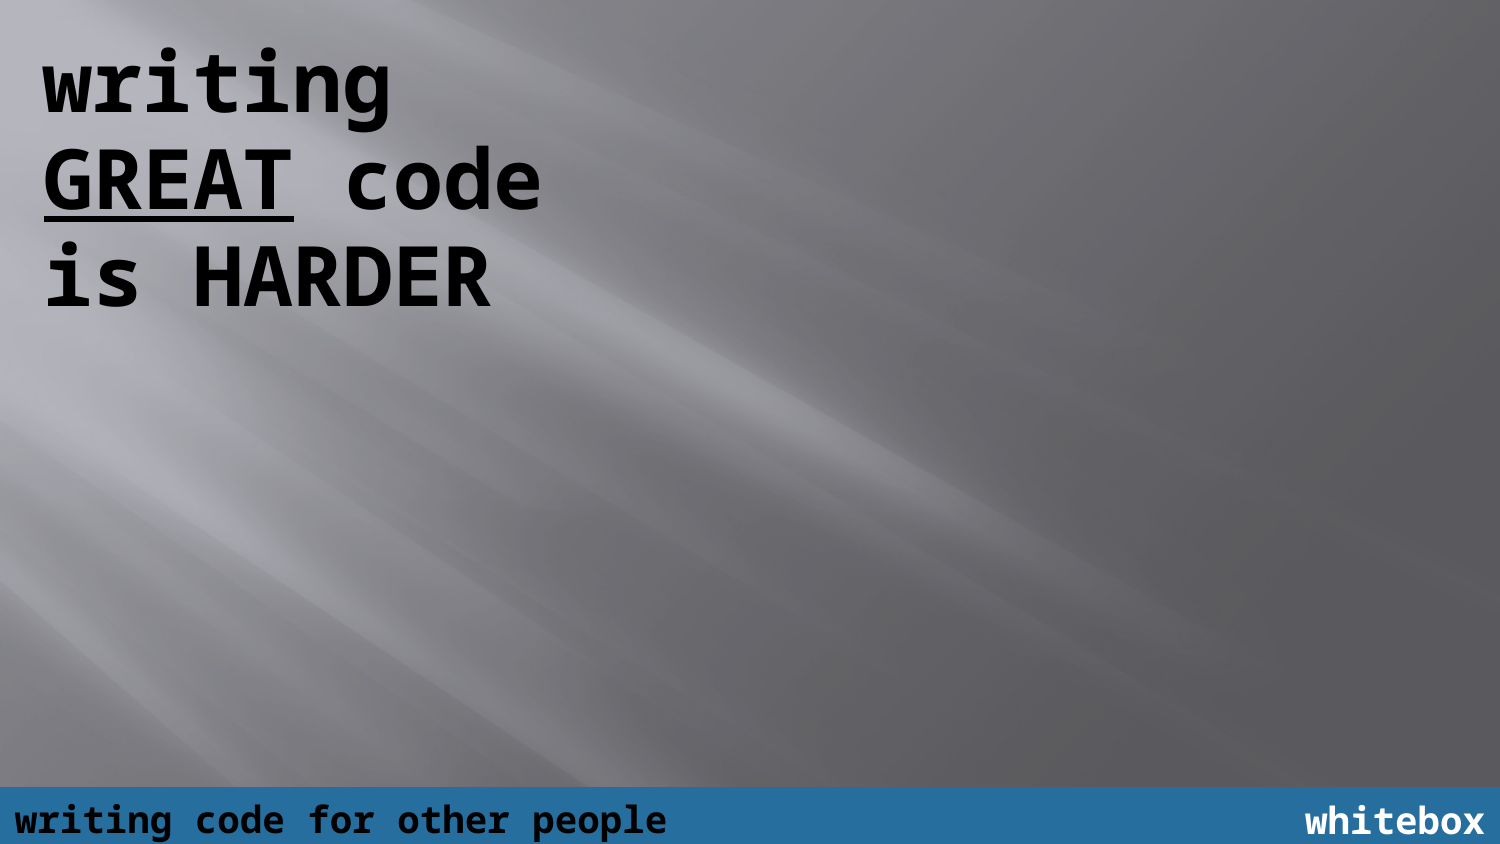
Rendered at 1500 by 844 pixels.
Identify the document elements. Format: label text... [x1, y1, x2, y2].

text_box is HARDER [28, 215, 509, 331]
text_box writing [27, 21, 408, 137]
text_box GREAT code [28, 118, 559, 234]
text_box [0, 787, 1500, 844]
